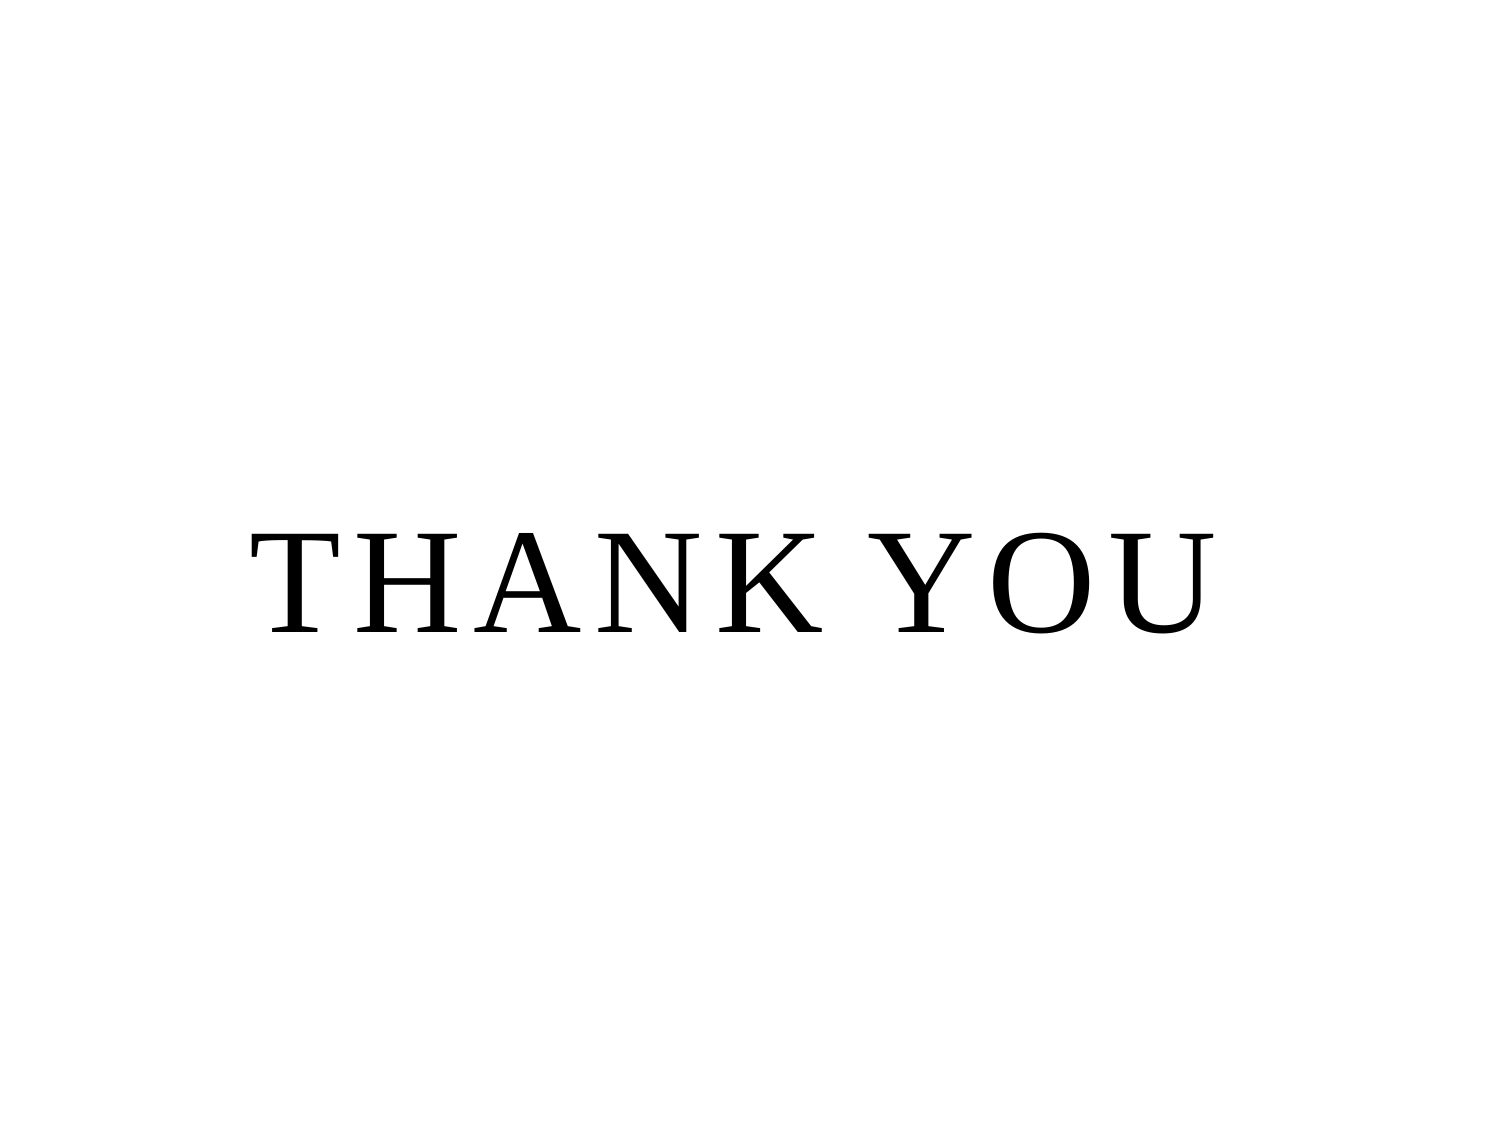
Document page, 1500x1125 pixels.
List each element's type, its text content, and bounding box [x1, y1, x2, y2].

title THANK YOU [159, 476, 1305, 667]
